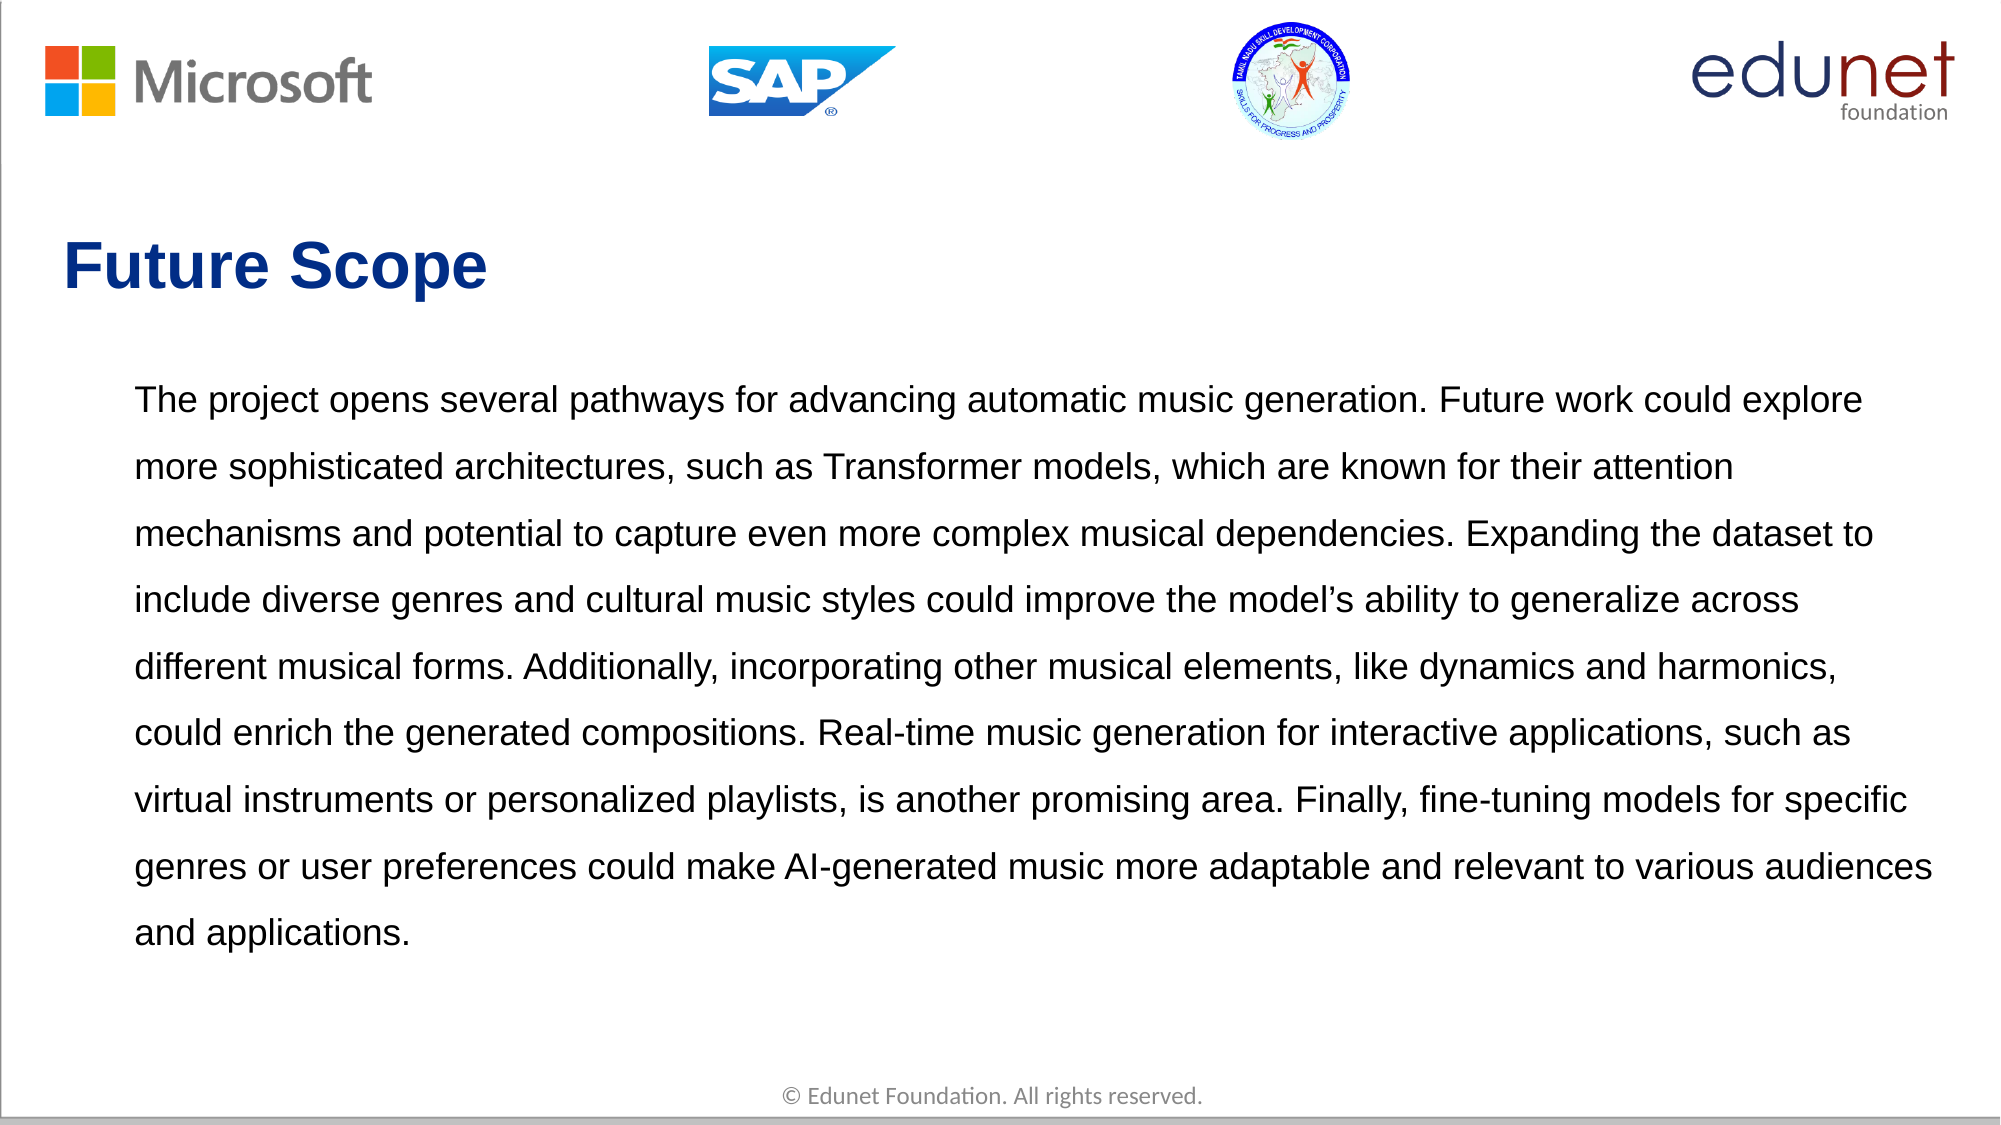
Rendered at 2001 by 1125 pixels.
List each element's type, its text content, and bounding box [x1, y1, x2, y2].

picture [709, 48, 896, 116]
picture [45, 46, 372, 116]
subtitle The project opens several pathways for advancing automatic music generation. Future work could explore more sophisticated architectures, such as Transformer models, which are known for their attention mechanisms and potential to capture even more complex musical dependencies. Expanding the dataset to include diverse genres and cultural music styles could improve the model’s ability to generalize across different musical forms. Additionally, incorporating other musical elements, like dynamics and harmonics, could enrich the generated compositions. Real-time music generation for interactive applications, such as virtual instruments or personalized playlists, is another promising area. Finally, fine-tuning models for specific genres or user preferences could make AI-generated music more adaptable and relevant to various audiences and applications. [119, 346, 1949, 1012]
picture [0, 0, 2001, 1125]
footer © Edunet Foundation. All rights reserved. [655, 1065, 1331, 1125]
picture [1686, 37, 1957, 125]
title Future Scope [0, 175, 656, 311]
picture [1232, 22, 1350, 140]
